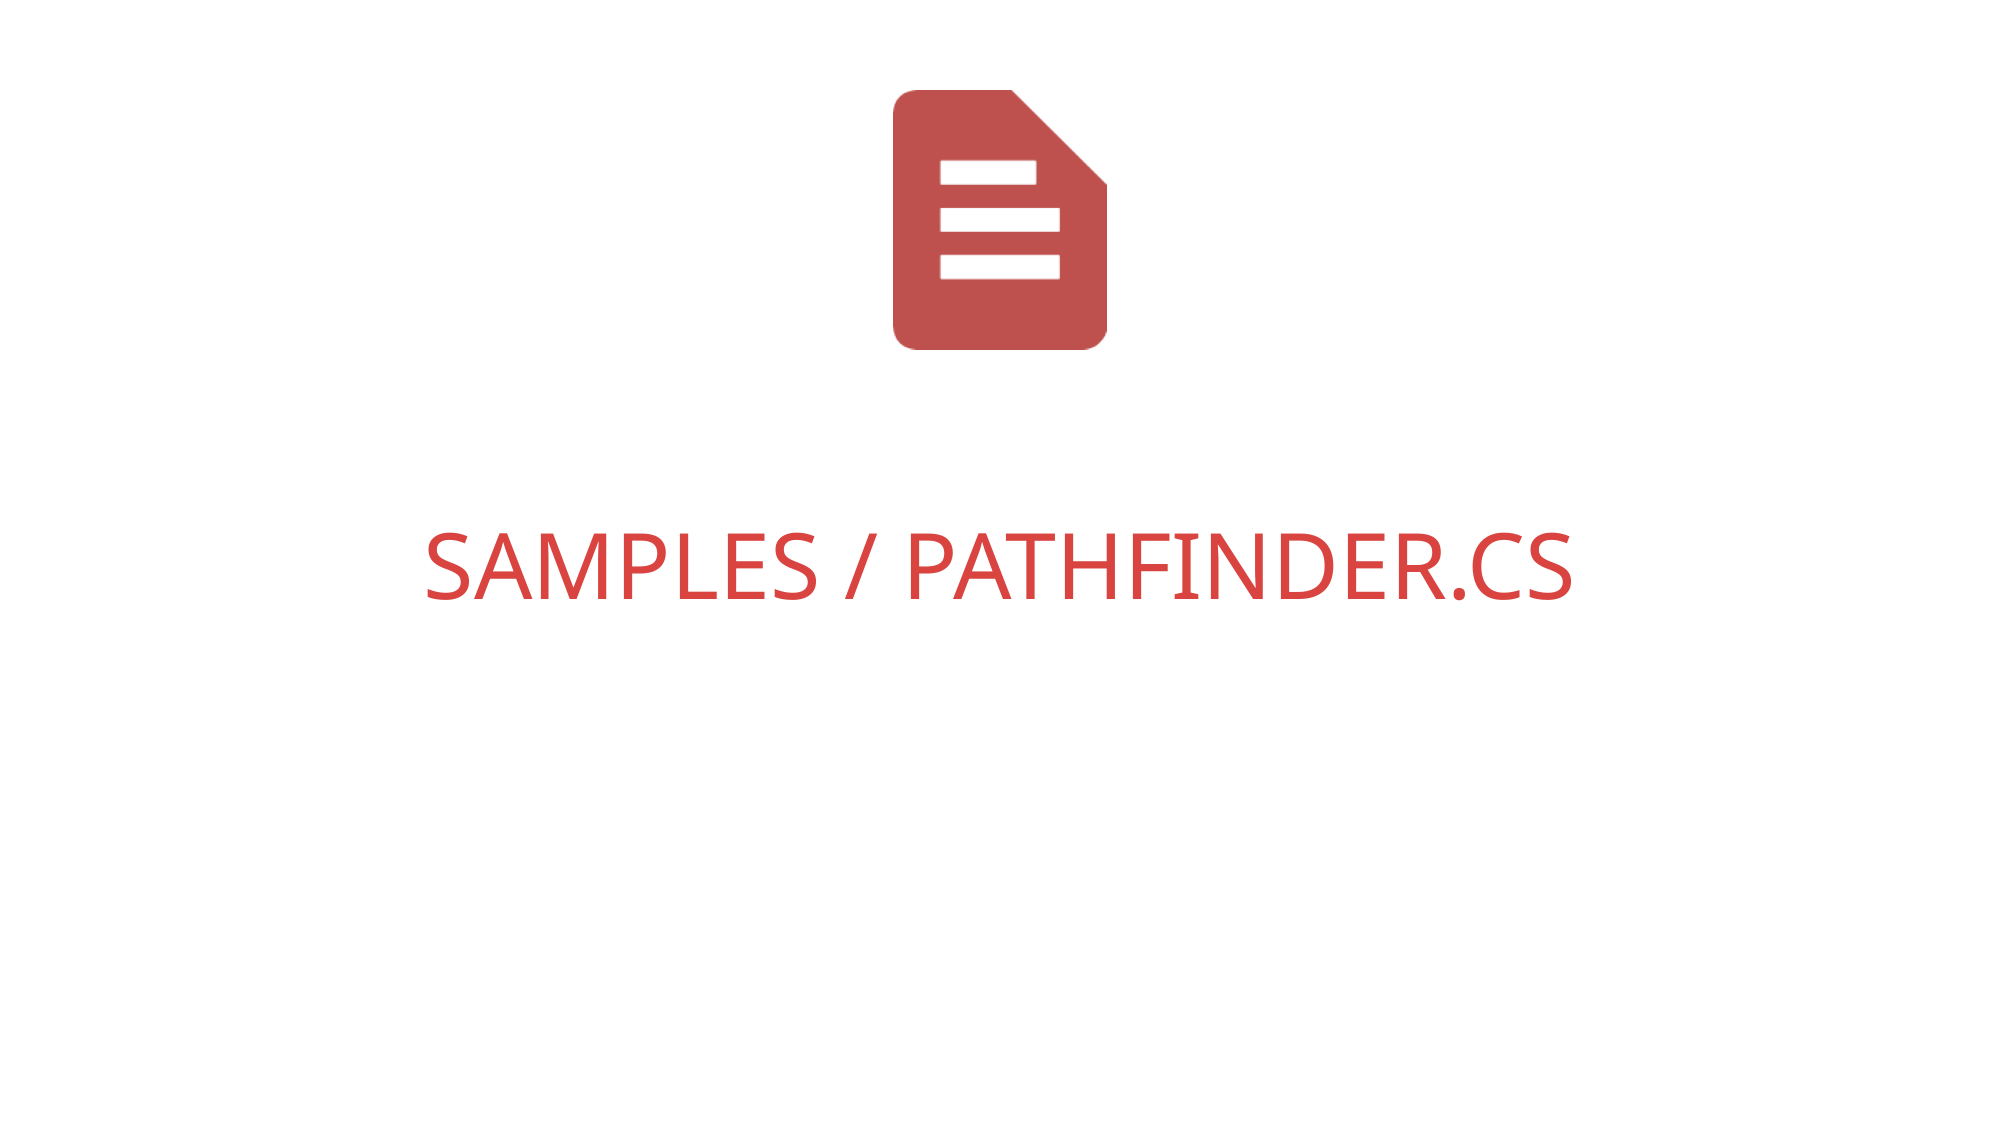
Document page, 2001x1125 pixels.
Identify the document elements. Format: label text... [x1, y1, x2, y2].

title Samples / pathfinder.cs [212, 267, 1788, 858]
picture [893, 89, 1107, 351]
